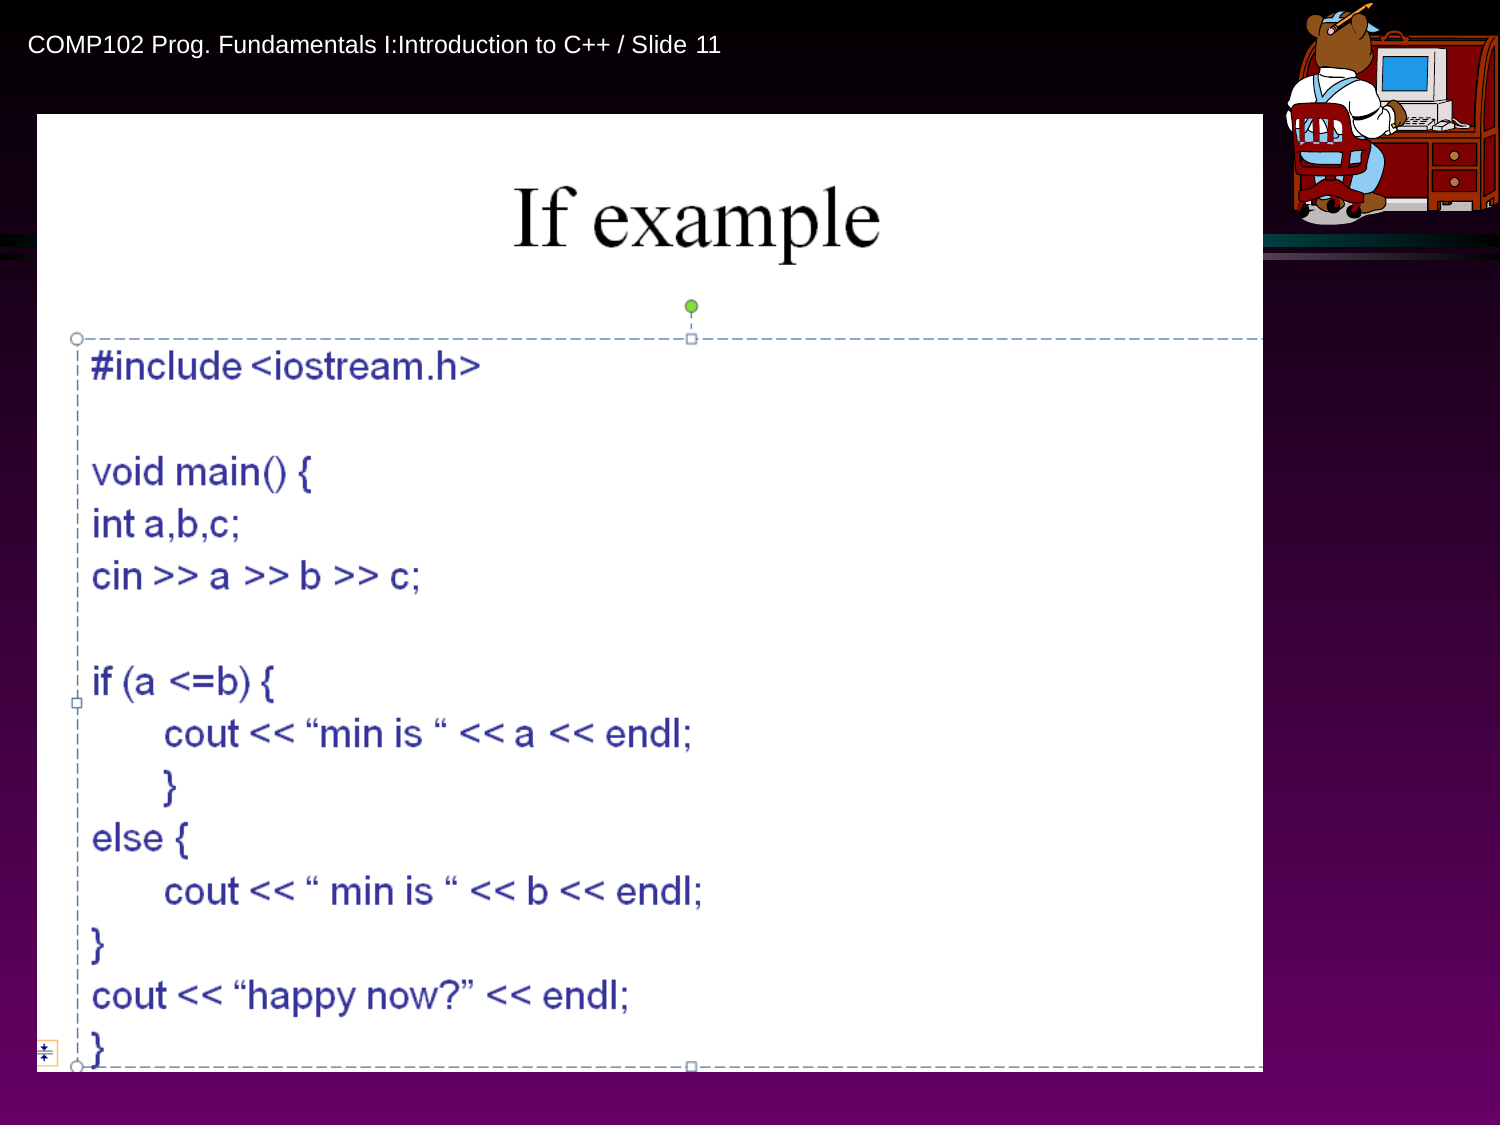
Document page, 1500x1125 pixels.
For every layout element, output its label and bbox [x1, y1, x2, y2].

picture [37, 113, 1263, 1073]
